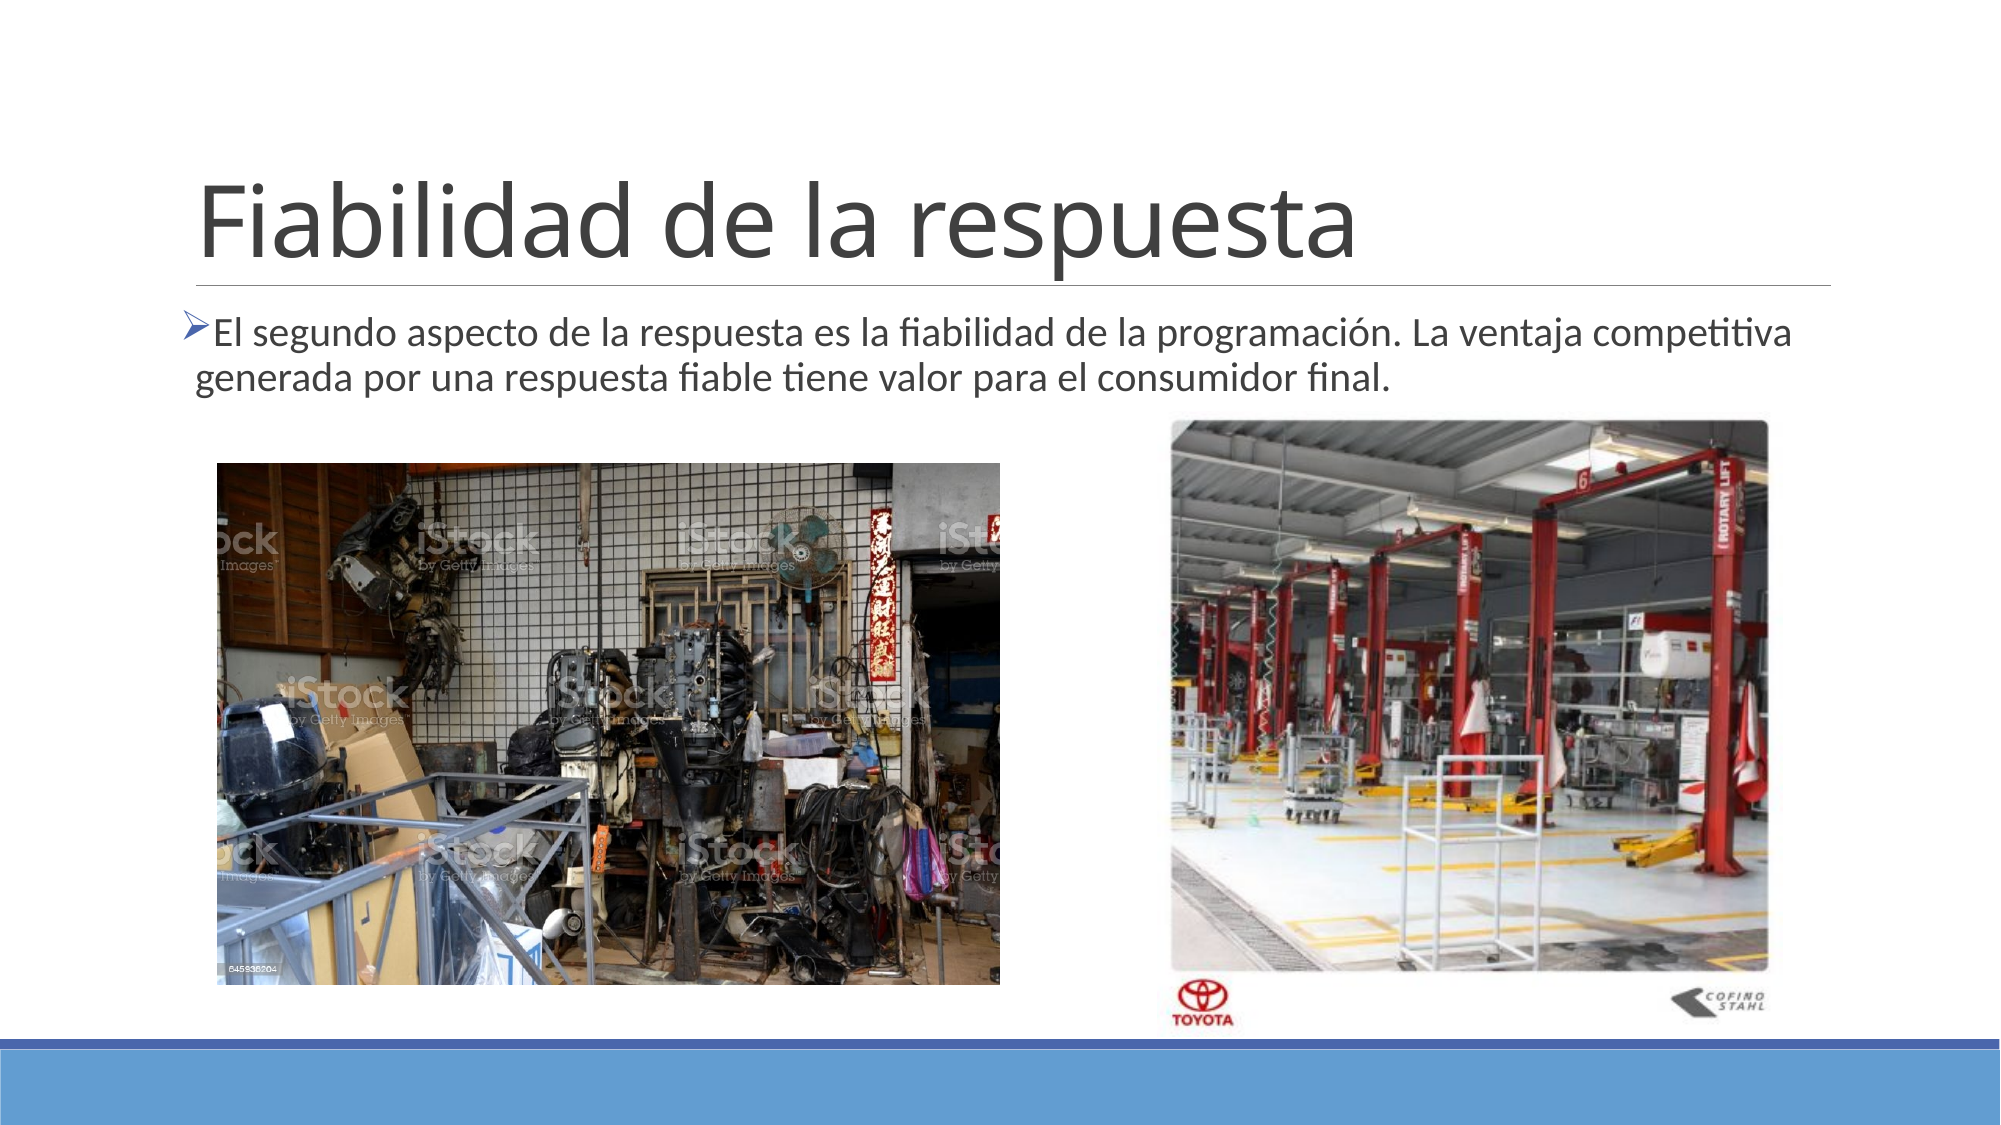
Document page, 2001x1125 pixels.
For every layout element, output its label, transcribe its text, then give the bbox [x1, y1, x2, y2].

title Fiabilidad de la respuesta [180, 47, 1830, 285]
list El segundo aspecto de la respuesta es la fiabilidad de la programación. La ventaja competitiva generada por una respuesta fiable tiene valor para el consumidor final. [180, 302, 1830, 420]
picture [217, 463, 1000, 985]
picture [1157, 411, 1783, 1037]
